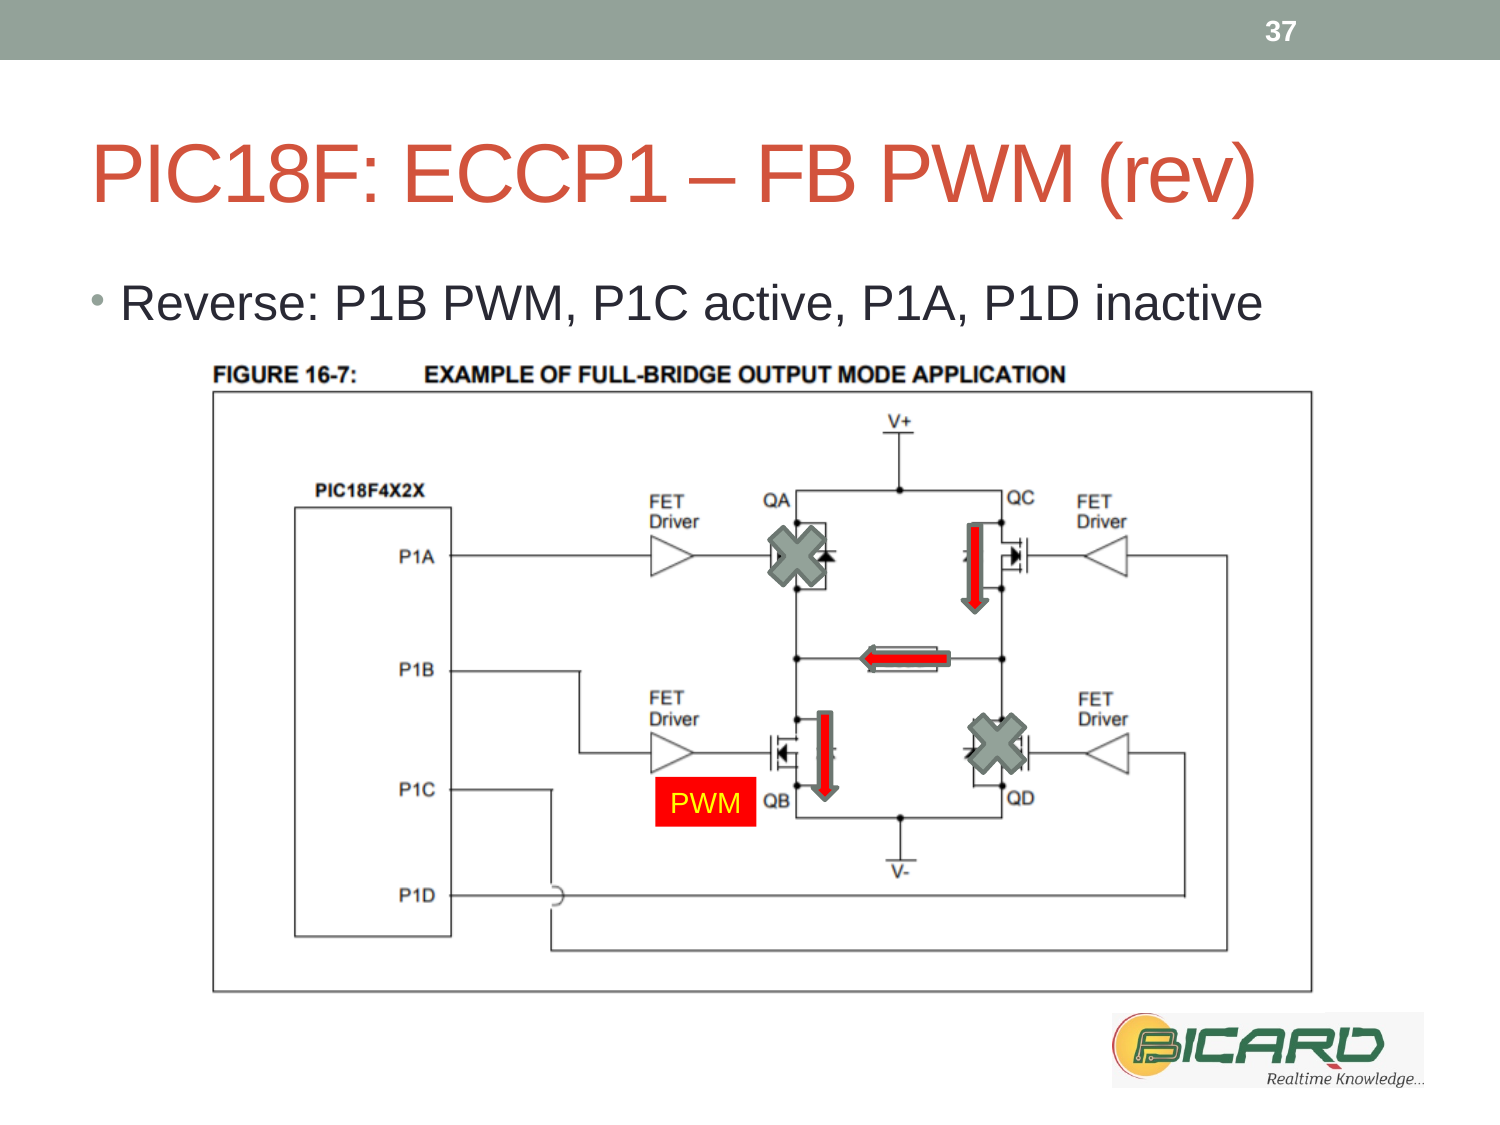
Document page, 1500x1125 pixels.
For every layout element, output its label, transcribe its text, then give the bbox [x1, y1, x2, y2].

list Reverse: P1B PWM, P1C active, P1A, P1D inactive [75, 262, 1425, 1063]
picture [199, 346, 1325, 1013]
title PIC18F: ECCP1 – FB PWM (rev) [75, 87, 1425, 250]
slide_number 37 [1250, 3, 1425, 57]
picture [1112, 1063, 1424, 1088]
